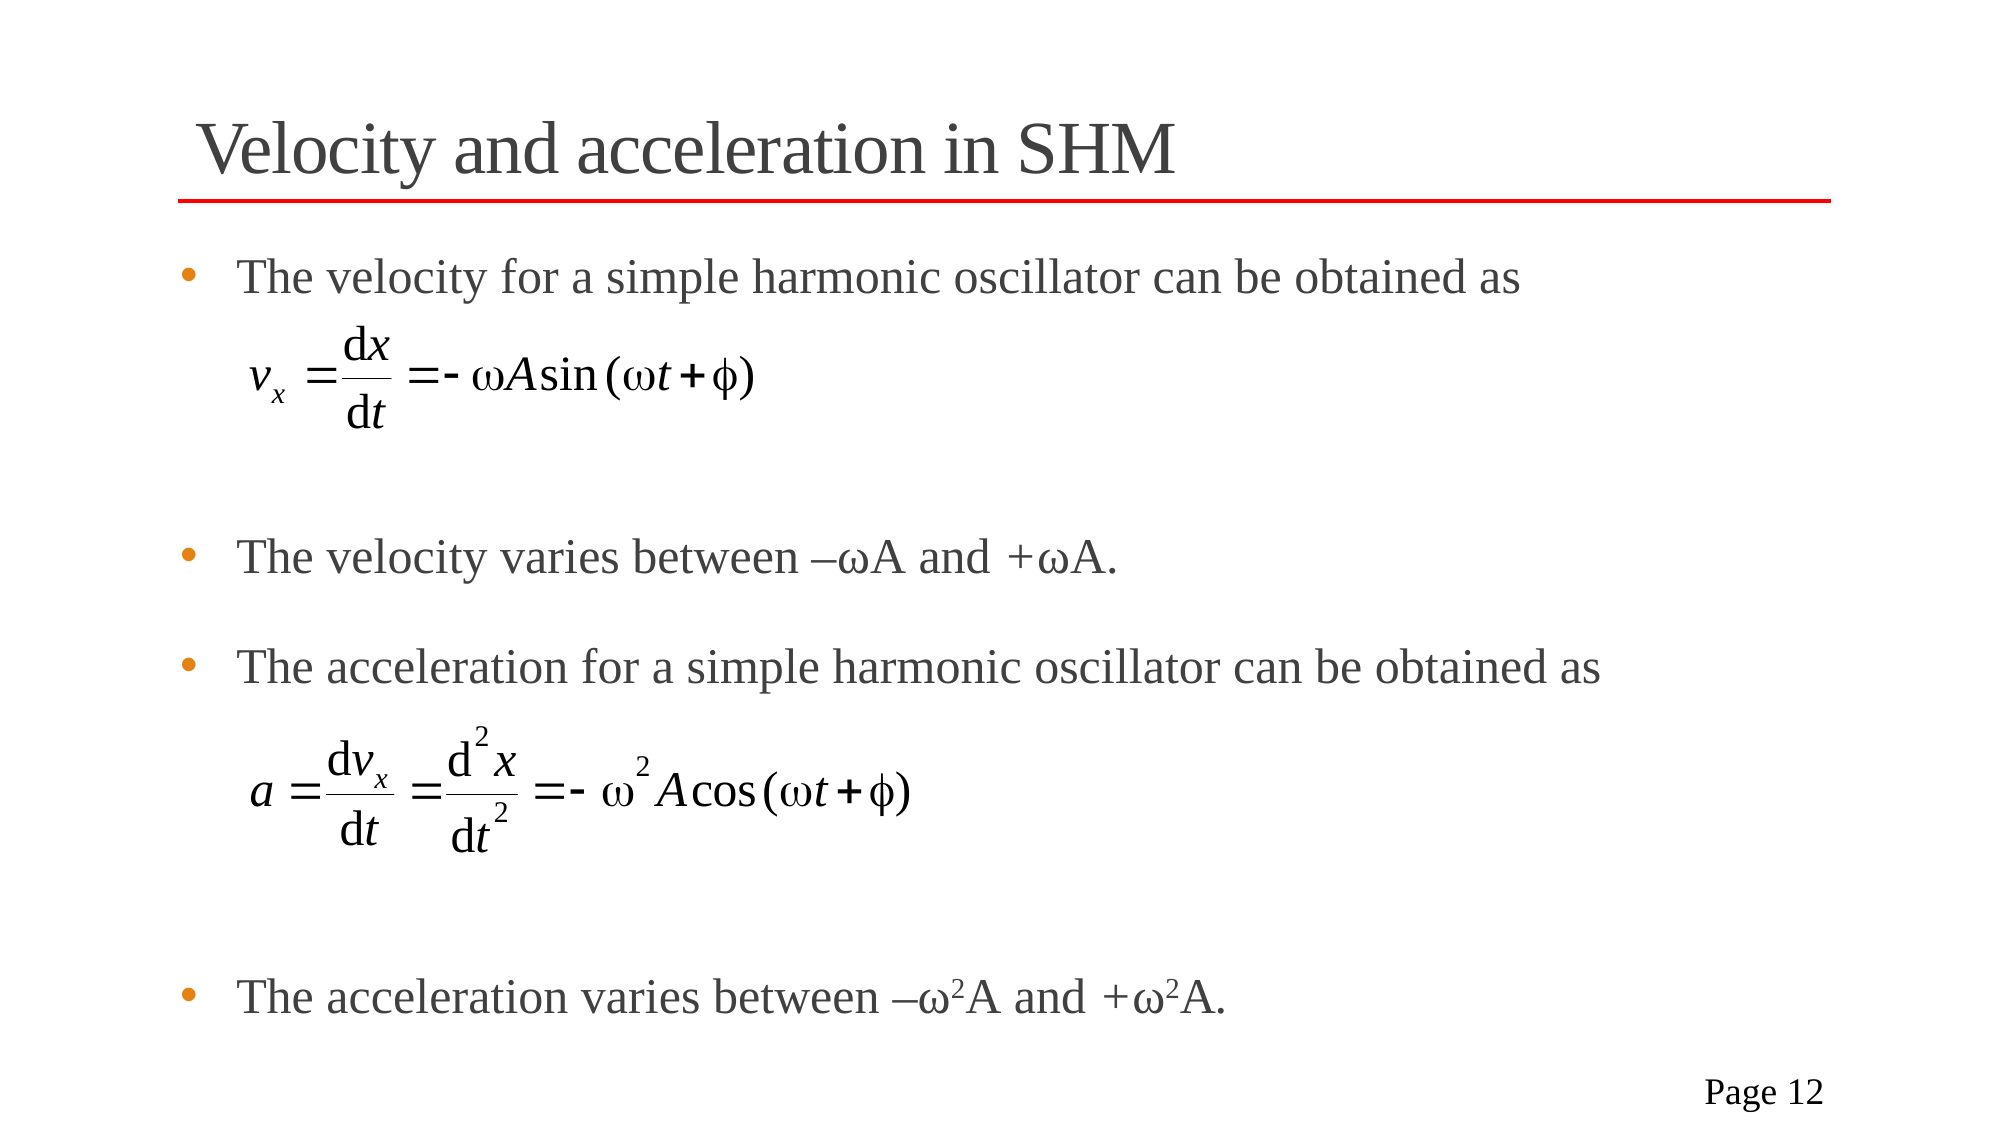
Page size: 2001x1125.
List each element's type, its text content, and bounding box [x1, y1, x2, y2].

slide_number Page 12 [1624, 1059, 1840, 1120]
title Velocity and acceleration in SHM [180, 47, 1830, 236]
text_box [245, 315, 760, 434]
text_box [245, 716, 915, 860]
list The velocity for a simple harmonic oscillator can be obtained as The velocity varies between –ωA and +ωA. The acceleration for a simple harmonic oscillator can be obtained as The acceleration varies between –ω2A and +ω2A. [180, 236, 1834, 1004]
